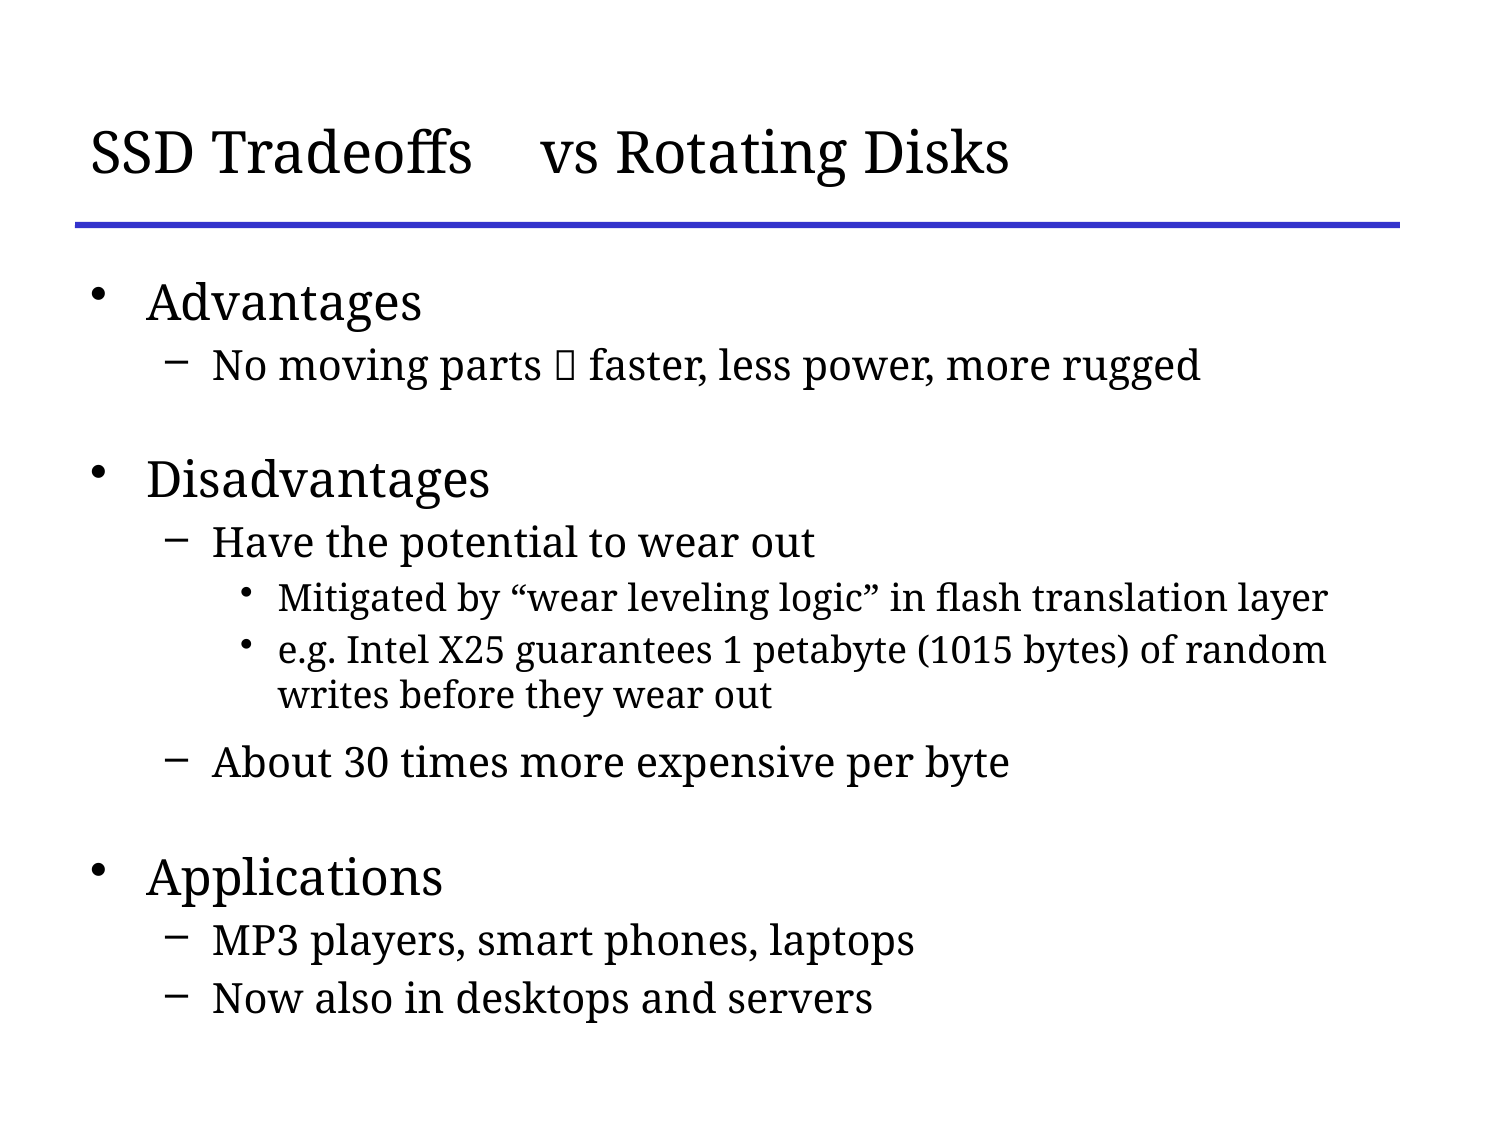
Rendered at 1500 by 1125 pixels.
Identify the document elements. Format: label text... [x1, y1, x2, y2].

title SSD Tradeoffs vs Rotating Disks [75, 75, 1400, 225]
list Advantages No moving parts  faster, less power, more rugged Disadvantages Have the potential to wear out Mitigated by “wear leveling logic” in flash translation layer e.g. Intel X25 guarantees 1 petabyte (1015 bytes) of random writes before they wear out About 30 times more expensive per byte Applications MP3 players, smart phones, laptops Now also in desktops and servers [75, 262, 1438, 1025]
